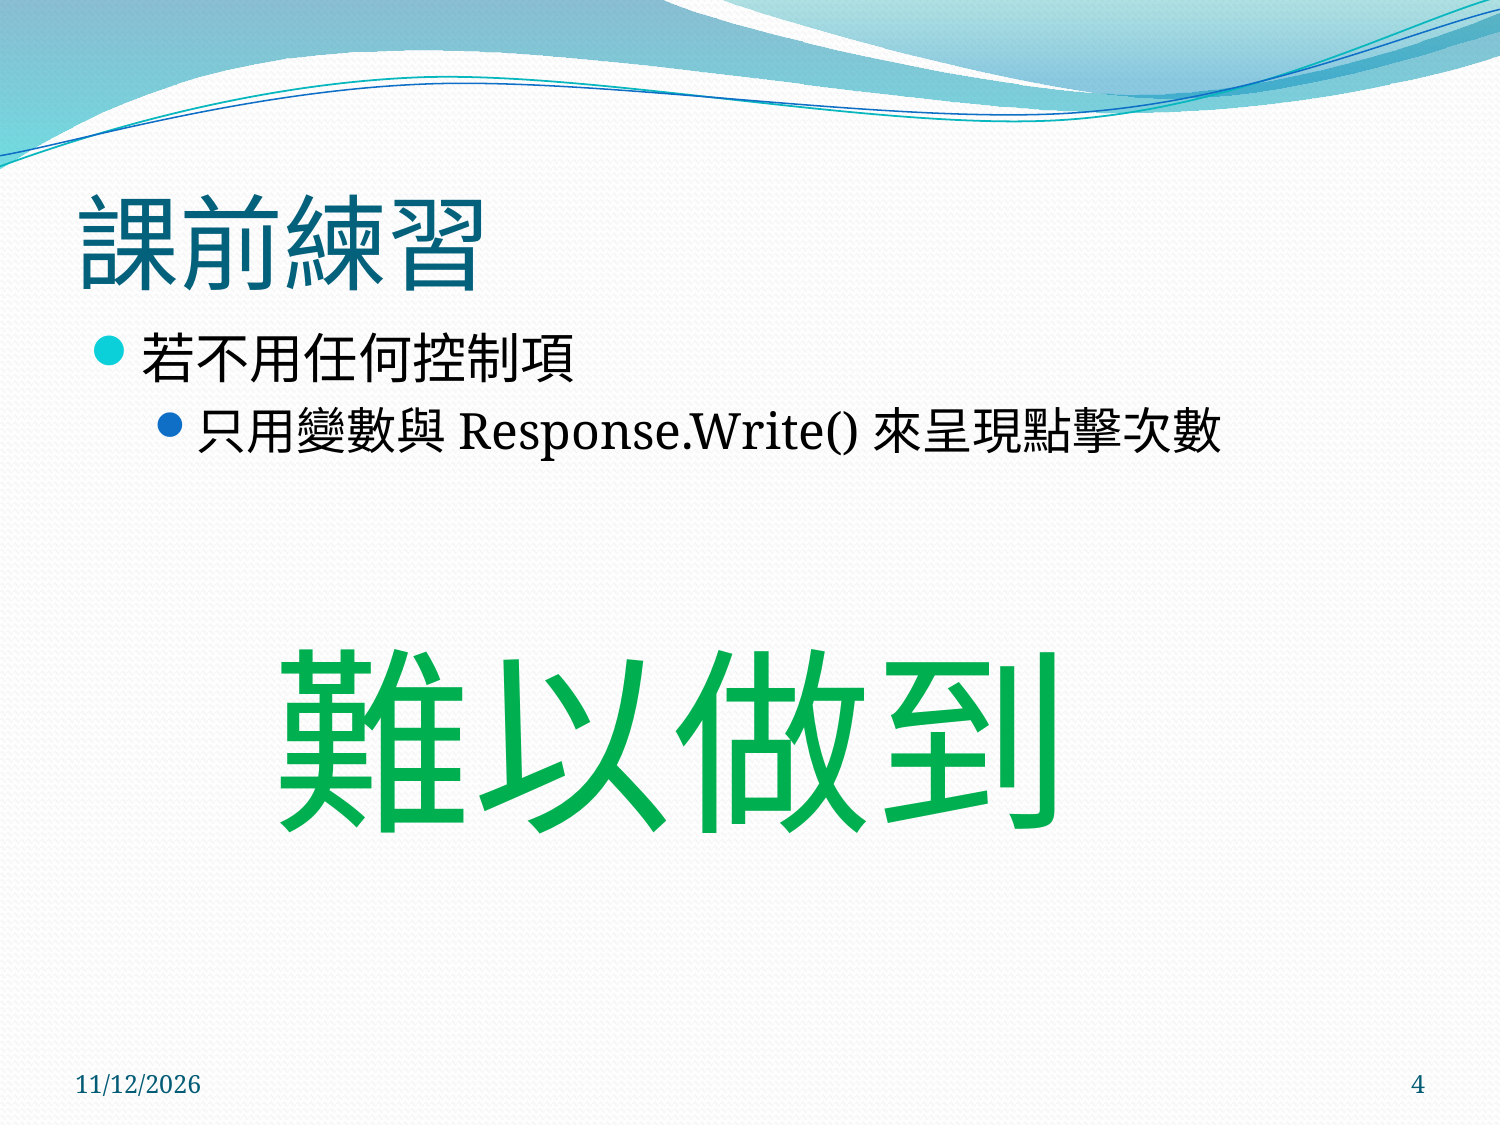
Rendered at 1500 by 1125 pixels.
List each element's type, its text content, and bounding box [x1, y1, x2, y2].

text_box 難以做到 [258, 609, 1088, 865]
list 若不用任何控制項 只用變數與Response.Write()來呈現點擊次數 [75, 317, 1425, 1038]
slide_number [75, 1042, 425, 1103]
title 課前練習 [75, 115, 1425, 303]
slide_number 4 [1299, 1042, 1425, 1103]
